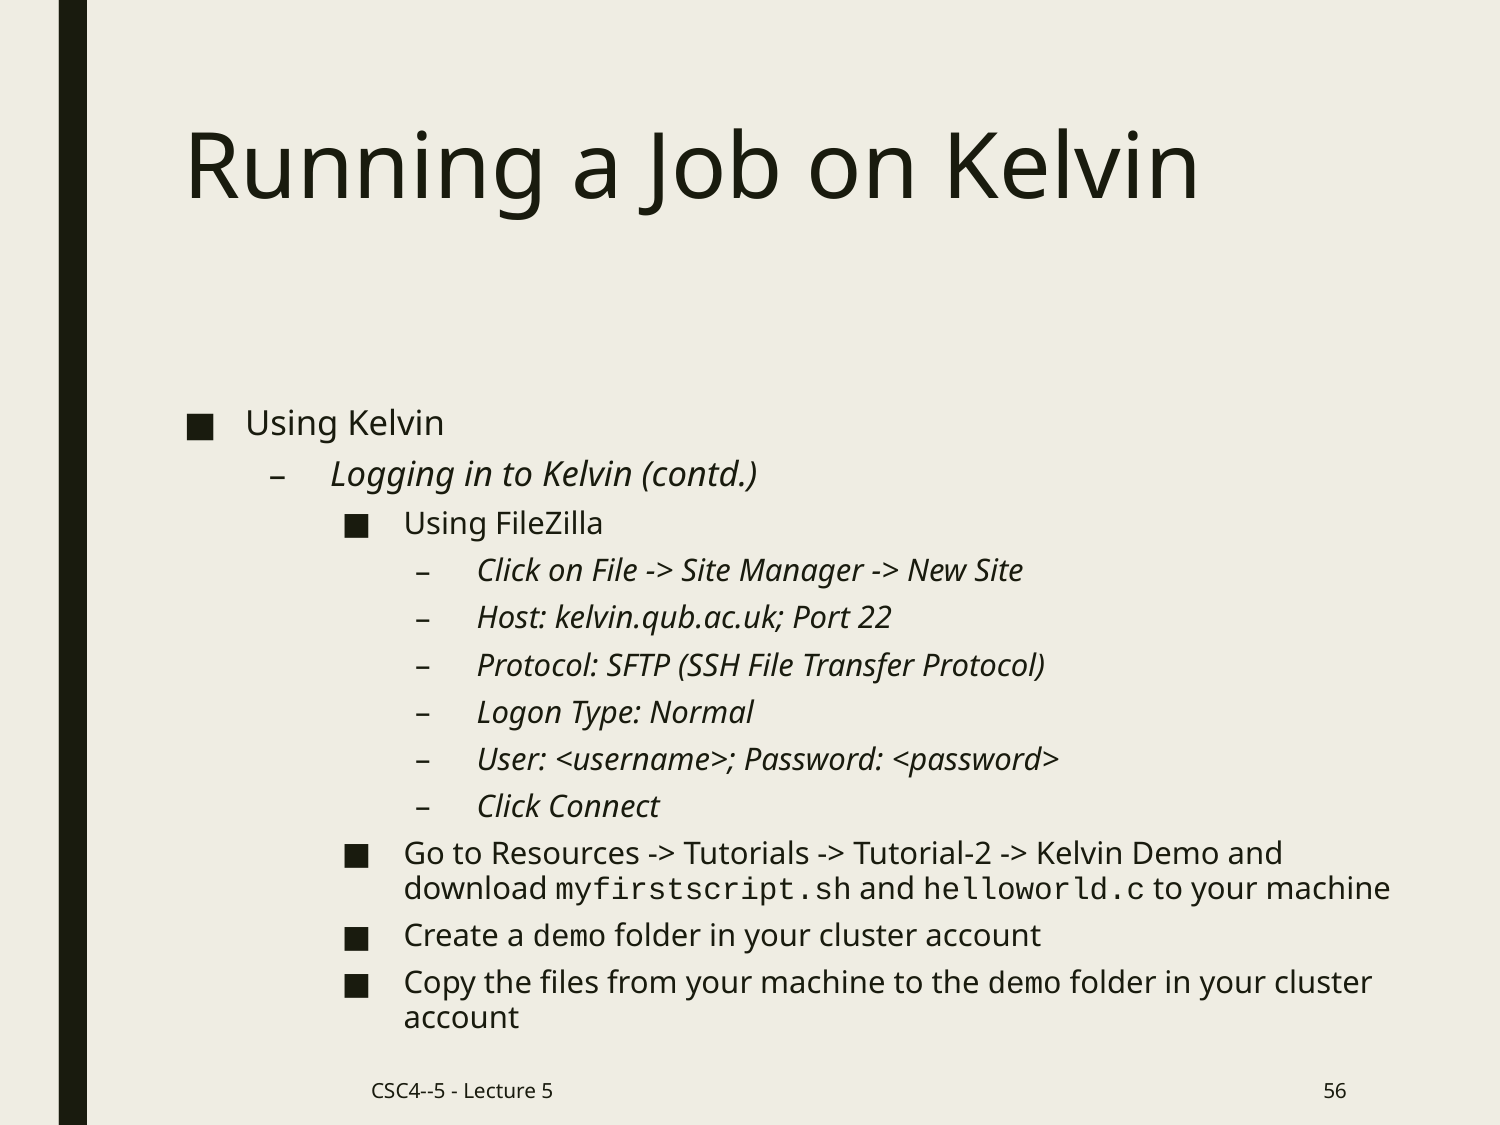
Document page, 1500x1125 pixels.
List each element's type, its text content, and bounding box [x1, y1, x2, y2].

footer CSC4--5 - Lecture 5 [355, 1058, 1129, 1125]
list Using Kelvin Logging in to Kelvin (contd.) Using FileZilla Click on File -> Site Manager -> New Site Host: kelvin.qub.ac.uk; Port 22 Protocol: SFTP (SSH File Transfer Protocol) Logon Type: Normal User: <username>; Password: <password> Click Connect Go to Resources -> Tutorials -> Tutorial-2 -> Kelvin Demo and download myfirstscript.sh and helloworld.c to your machine Create a demo folder in your cluster account Copy the files from your machine to the demo folder in your cluster account [168, 397, 1436, 1047]
slide_number 56 [1165, 1058, 1362, 1125]
title Running a Job on Kelvin [168, 112, 1351, 357]
